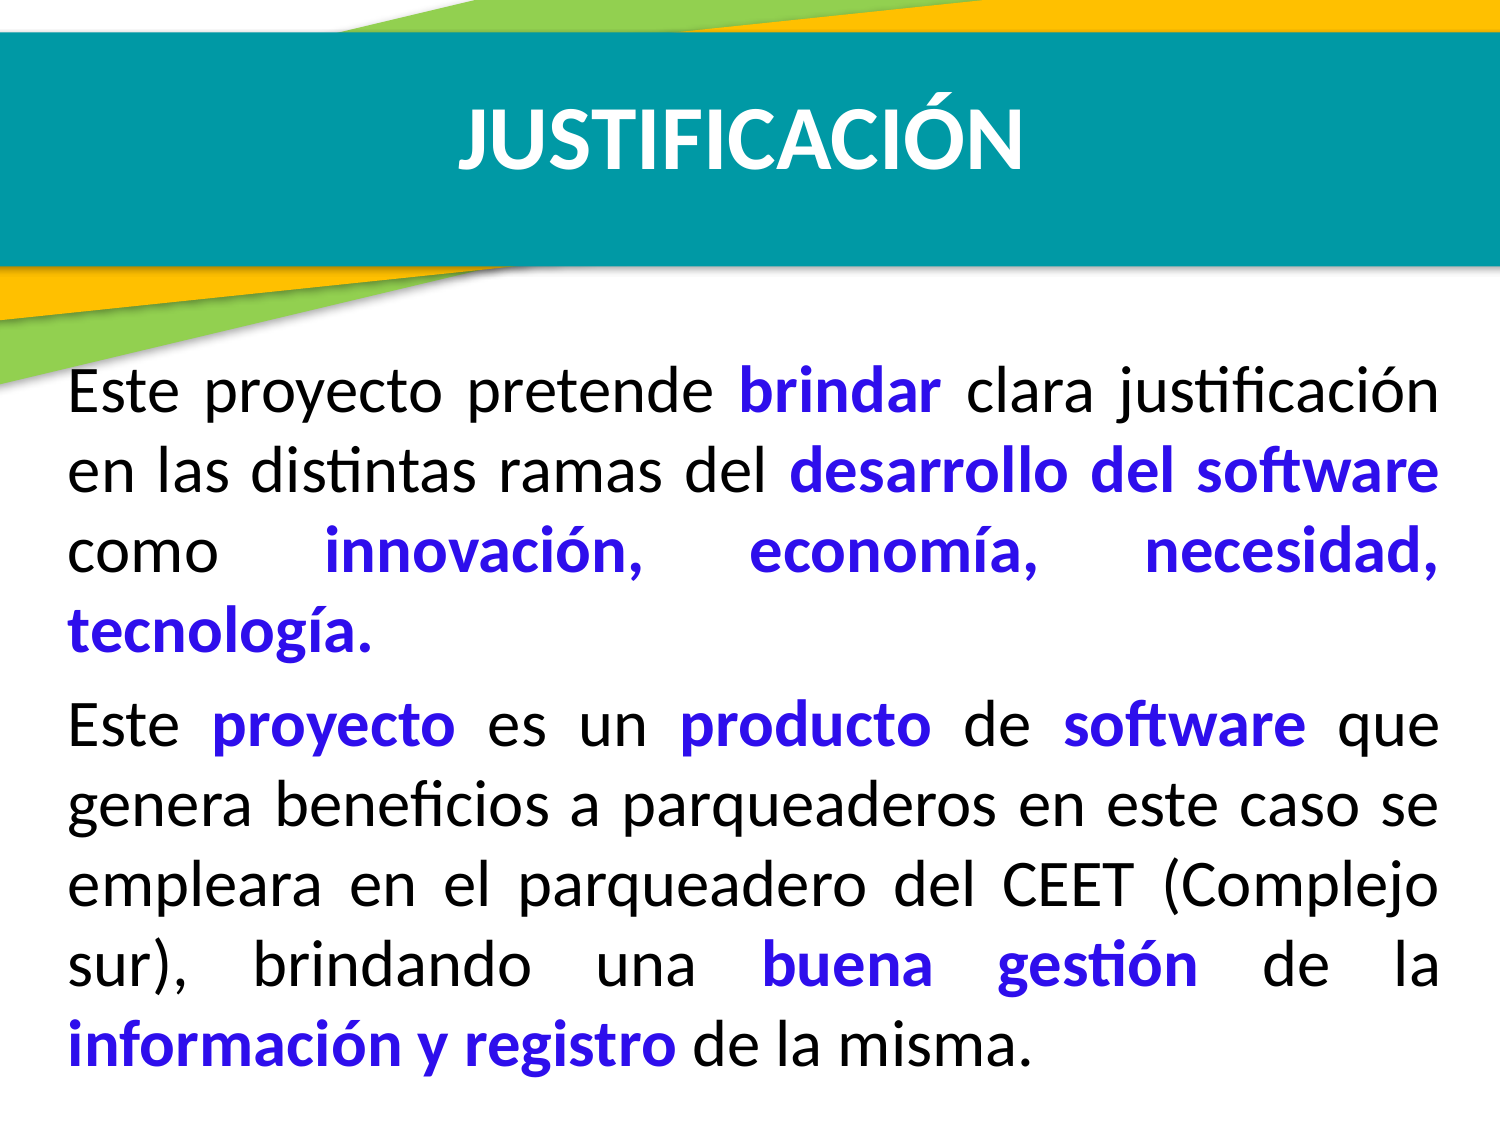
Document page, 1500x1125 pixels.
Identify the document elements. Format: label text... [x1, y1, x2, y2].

text_box JUSTIFICACIÓN [16, 70, 1470, 232]
text_box Este proyecto pretende brindar clara justificación en las distintas ramas del desarrollo del software como innovación, economía, necesidad, tecnología. Este proyecto es un producto de software que genera beneficios a parqueaderos en este caso se empleara en el parqueadero del CEET (Complejo sur), brindando una buena gestión de la información y registro de la misma. [53, 338, 1456, 1076]
